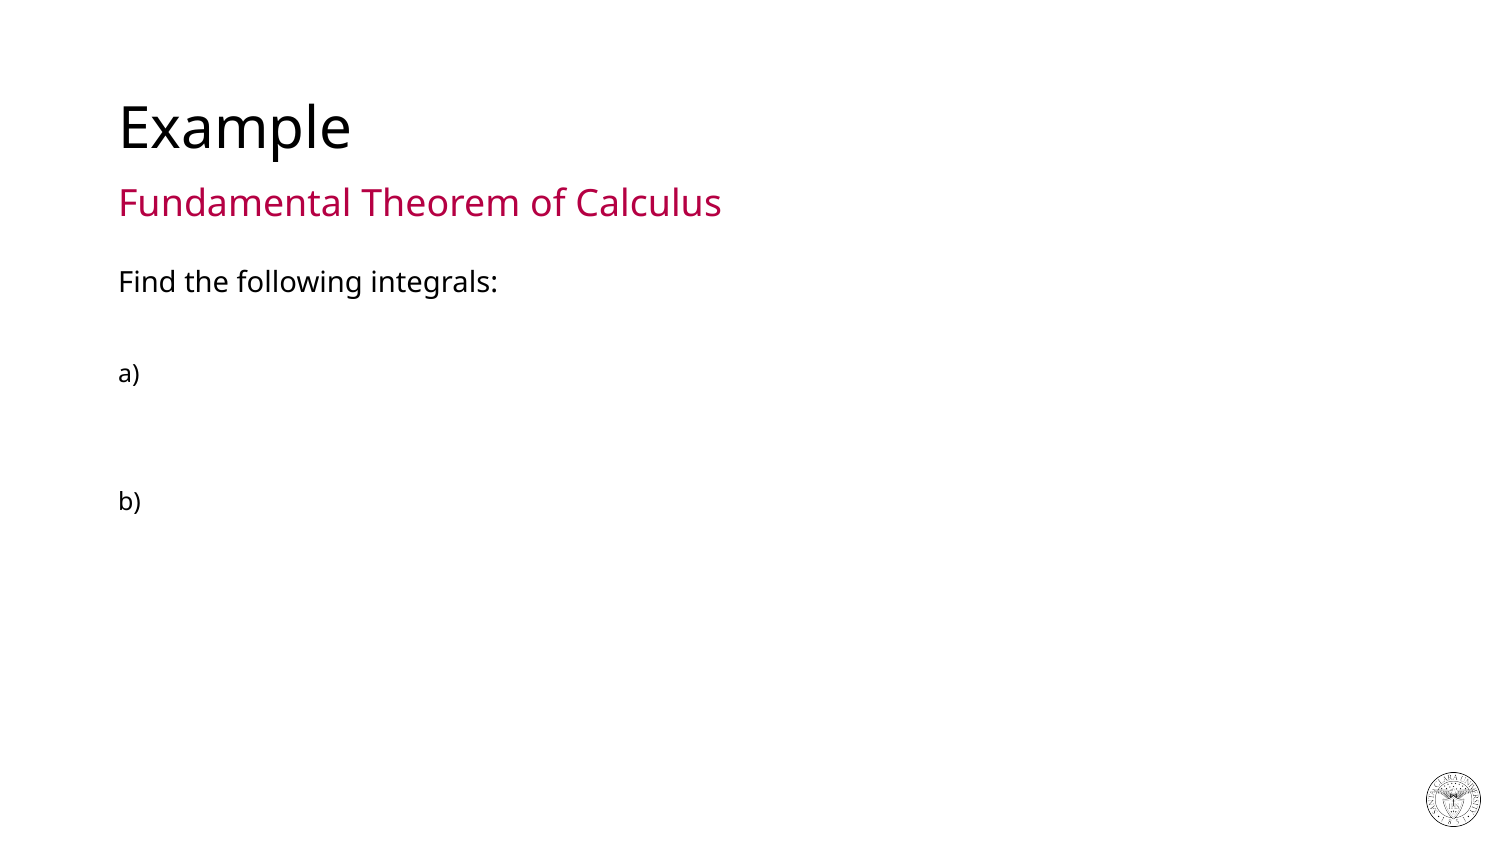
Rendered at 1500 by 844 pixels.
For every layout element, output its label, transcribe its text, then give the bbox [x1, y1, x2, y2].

list Fundamental Theorem of Calculus [103, 176, 764, 243]
picture [1426, 772, 1481, 827]
title Example [103, 44, 1397, 169]
